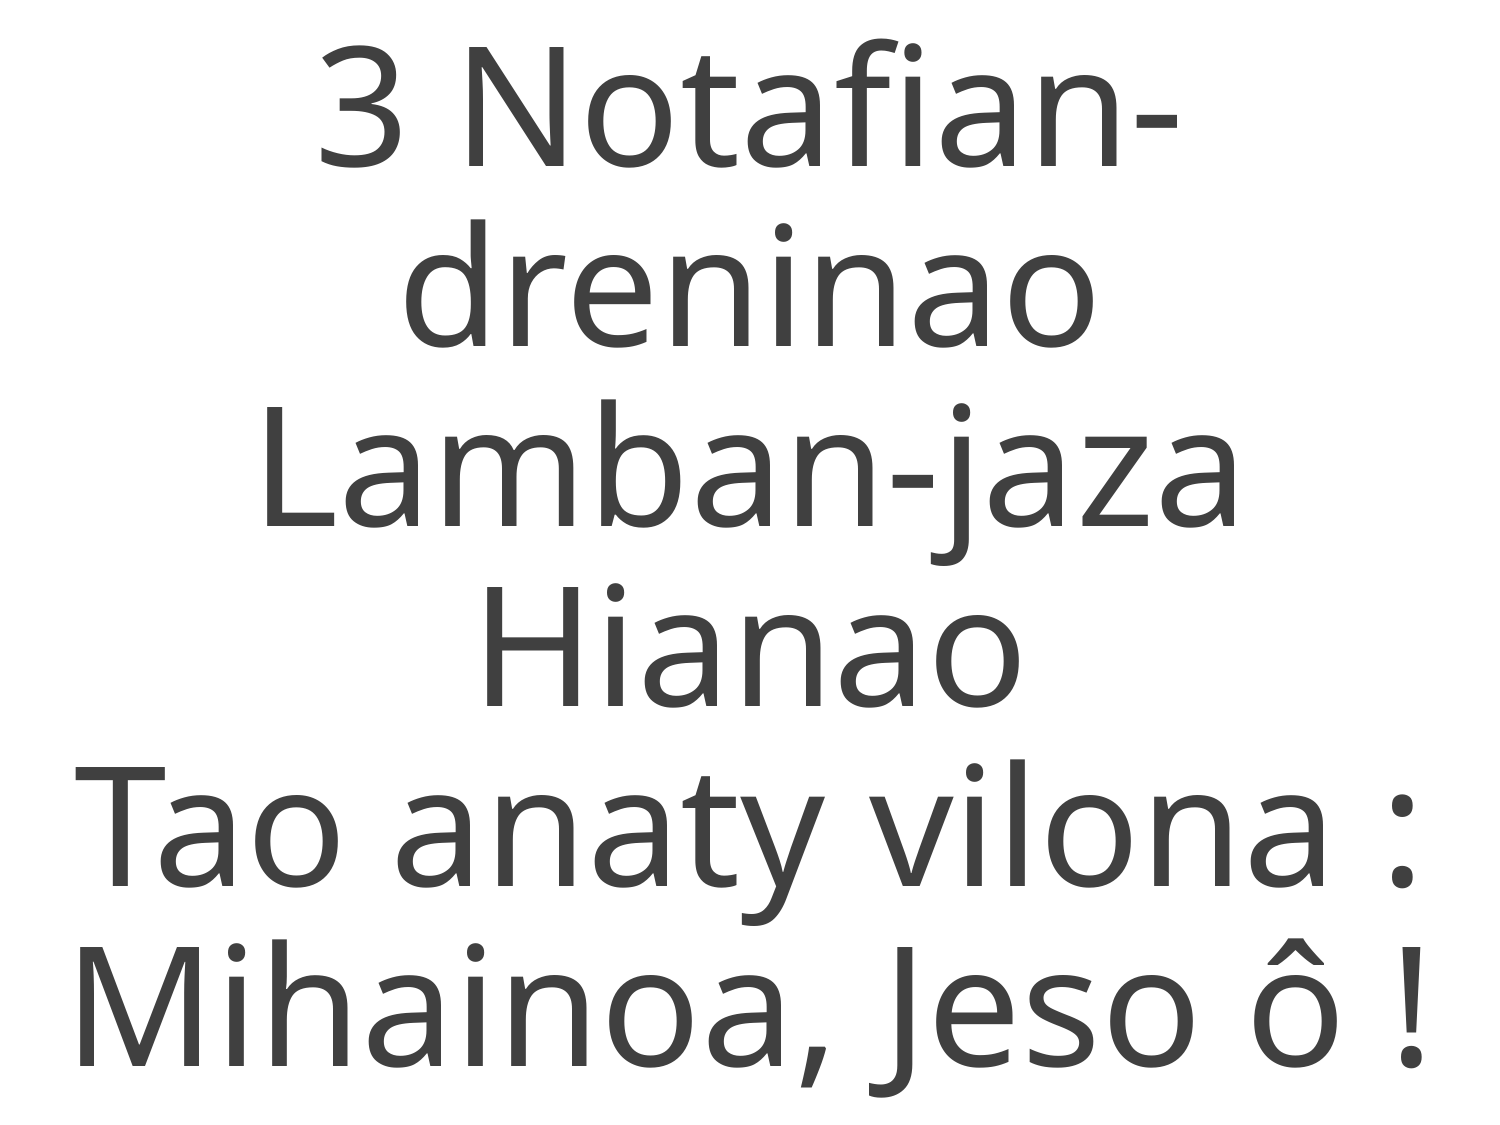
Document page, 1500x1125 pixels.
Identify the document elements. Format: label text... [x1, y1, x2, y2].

title 3 Notafian-dreninao Lamban-jaza Hianao Tao anaty vilona : Mihainoa, Jeso ô ! [0, 453, 1500, 672]
